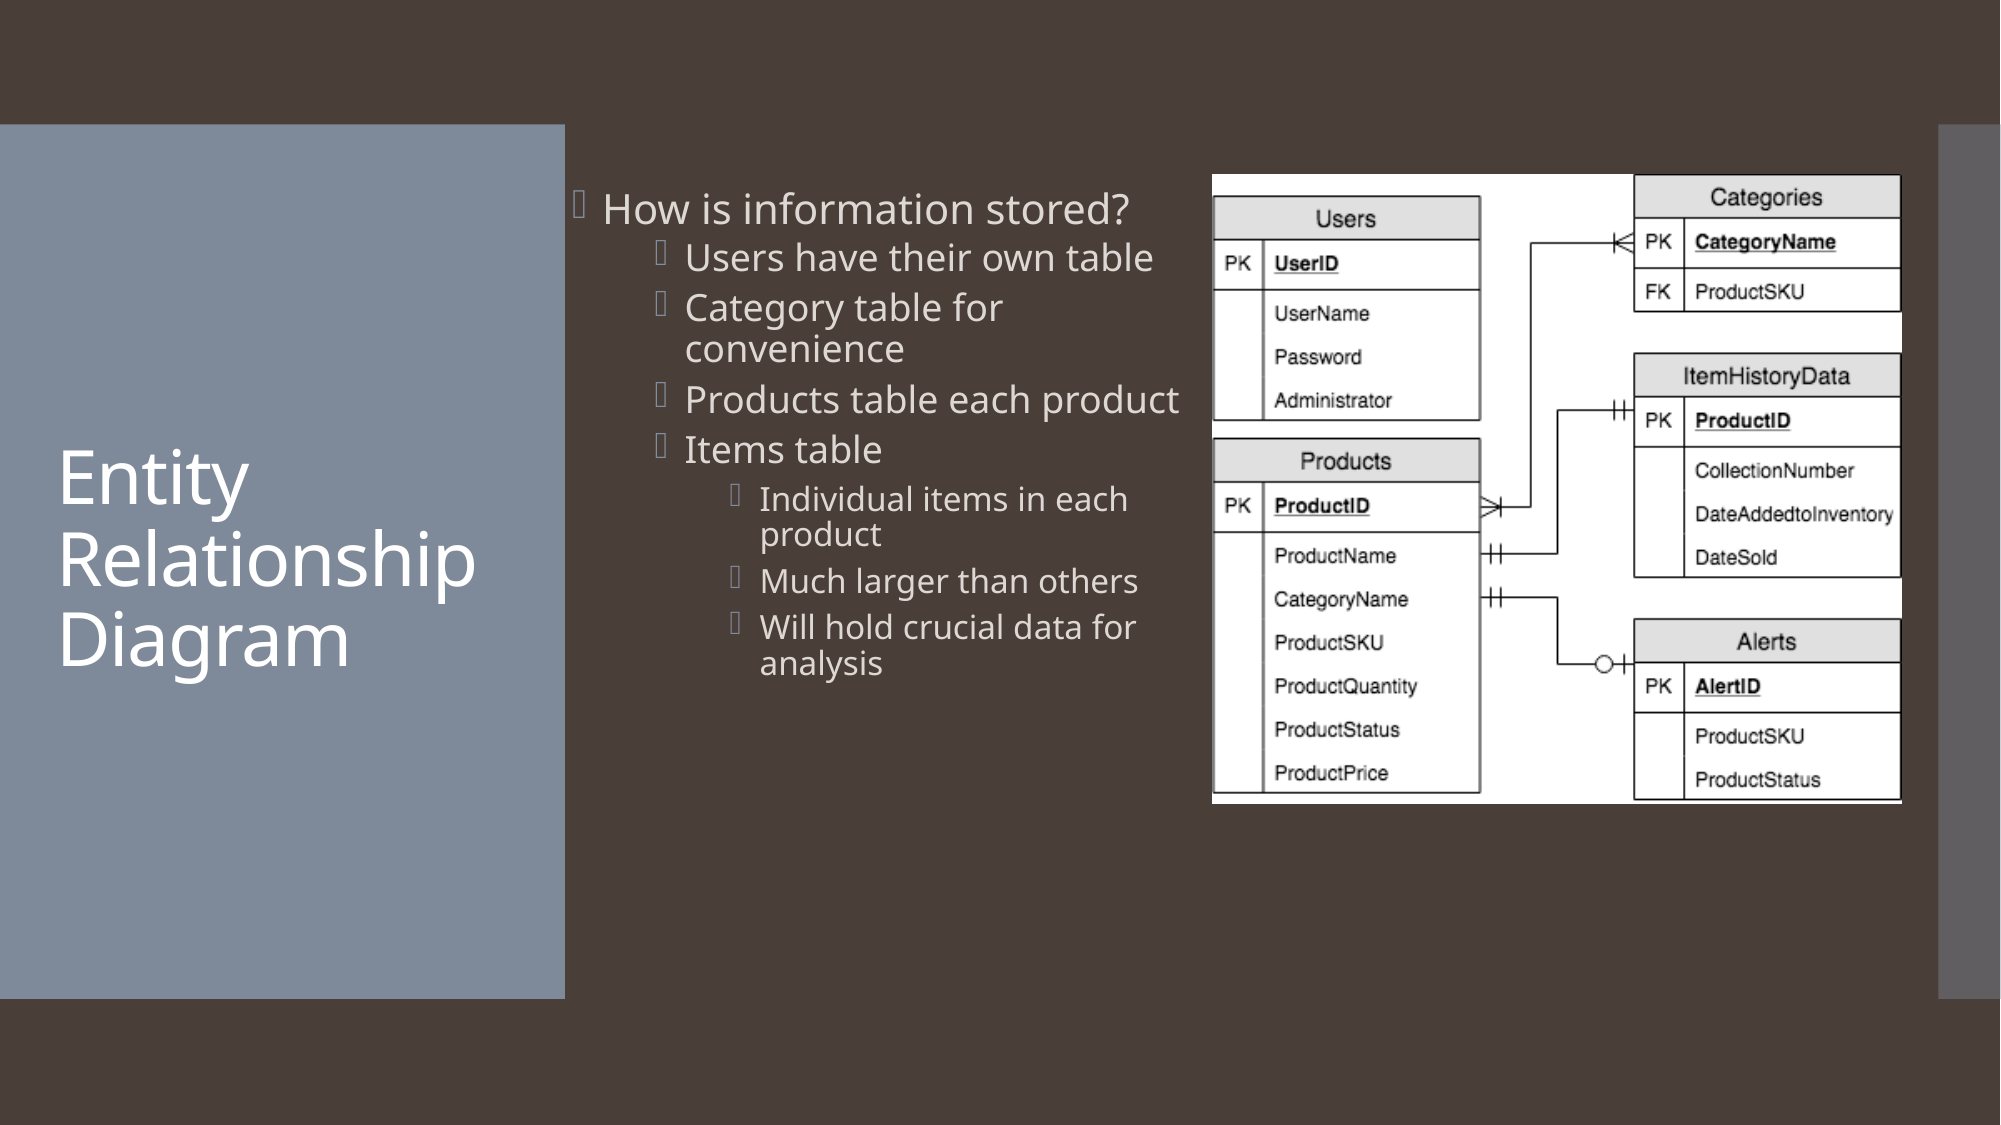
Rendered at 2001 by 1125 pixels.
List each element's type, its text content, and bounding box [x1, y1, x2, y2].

picture [1212, 174, 1902, 805]
list How is information stored? Users have their own table Category table for convenience Products table each product Items table Individual items in each product Much larger than others Will hold crucial data for analysis [560, 107, 1226, 948]
title Entity Relationship Diagram [41, 184, 525, 940]
